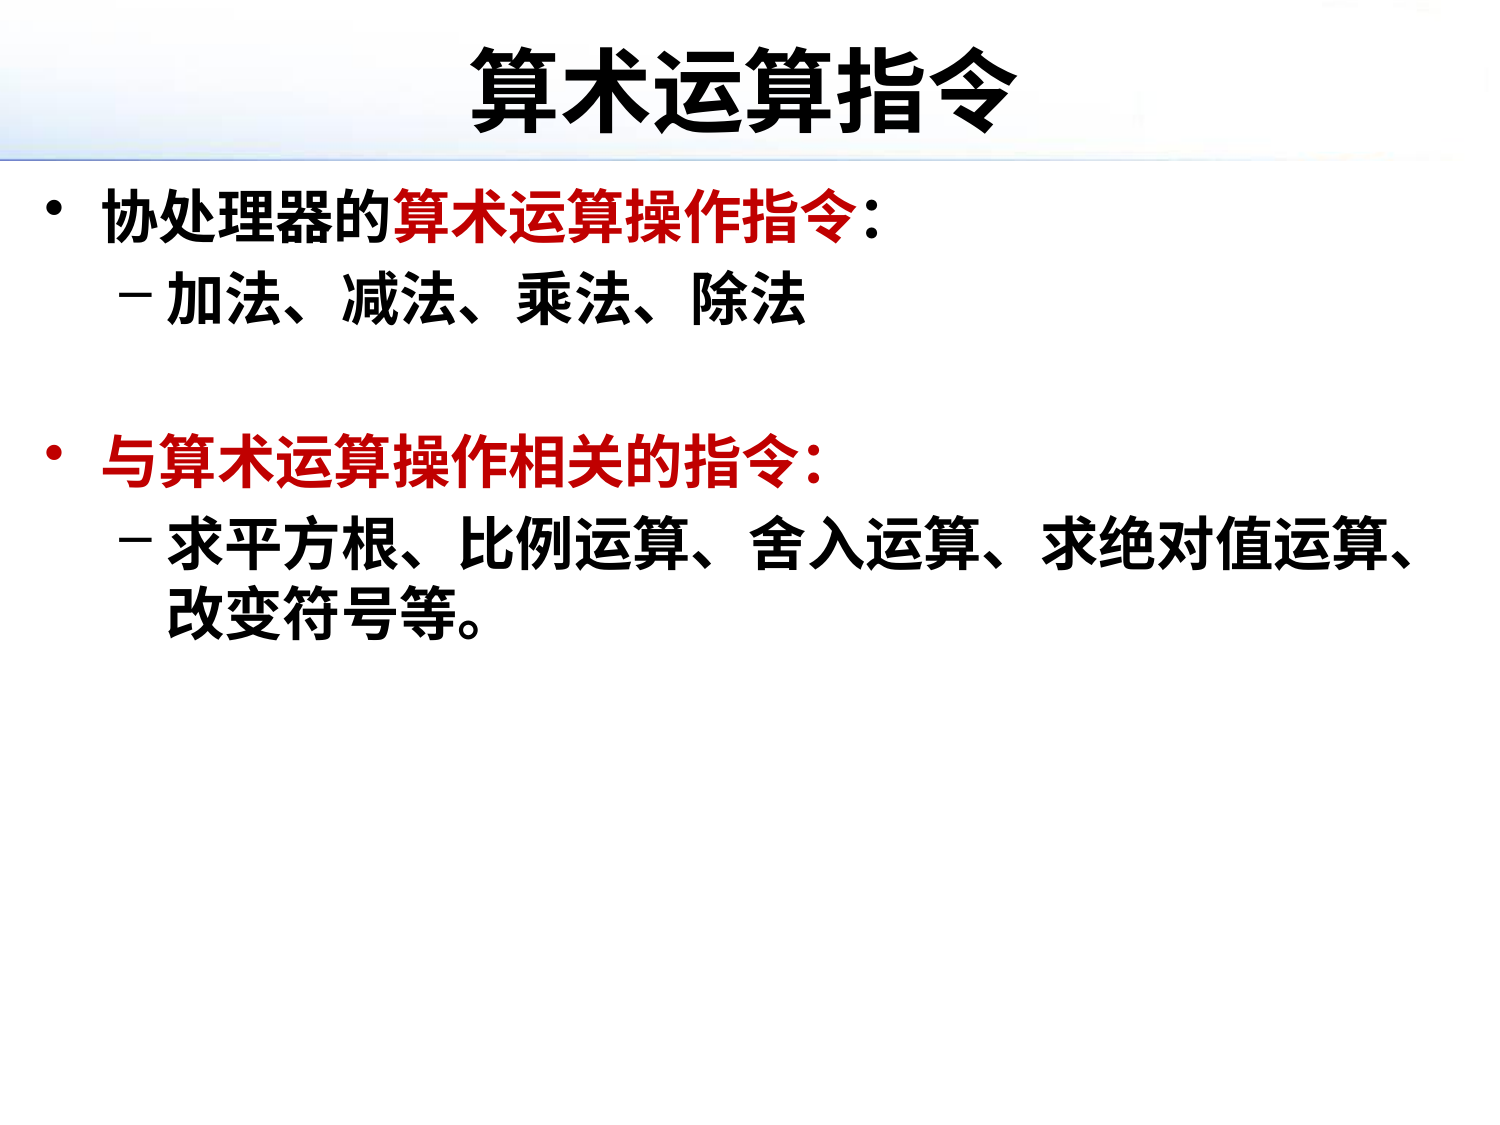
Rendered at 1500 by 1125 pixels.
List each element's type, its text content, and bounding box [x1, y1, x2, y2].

list 协处理器的算术运算操作指令： 加法、减法、乘法、除法 与算术运算操作相关的指令： 求平方根、比例运算、舍入运算、求绝对值运算、改变符号等。 [29, 172, 1459, 1071]
title 算术运算指令 [29, 31, 1459, 147]
picture [0, 0, 1500, 161]
